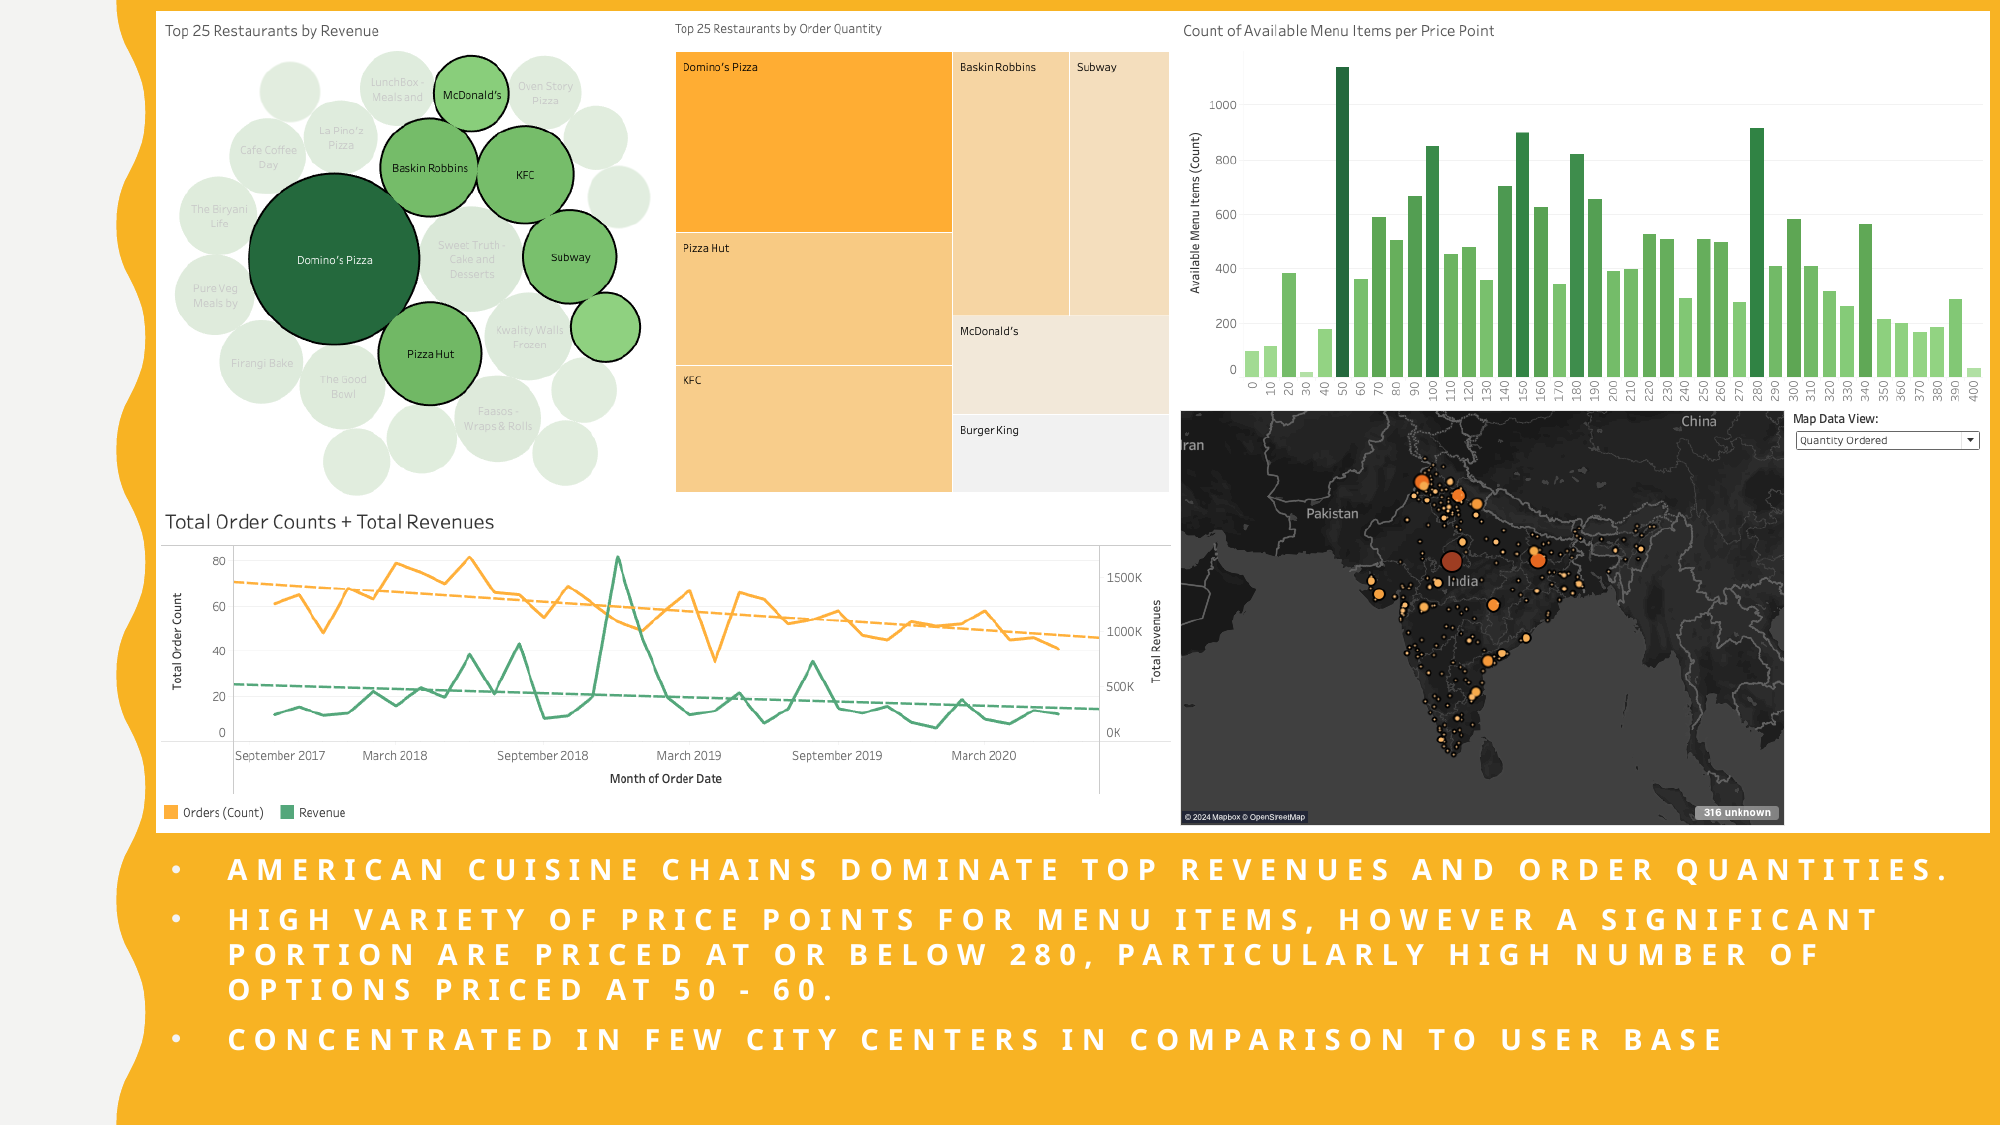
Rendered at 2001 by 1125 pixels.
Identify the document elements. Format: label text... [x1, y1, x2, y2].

list American cuisine chains dominate top revenues and order quantities. High variety of price points for menu items, however a significant portion are priced at or below 280, particularly high number of options priced at 50 - 60. Concentrated in few city centers in comparison to user base [156, 844, 1990, 1114]
picture [156, 11, 1990, 833]
text_box [0, 0, 146, 1125]
text_box [117, 0, 2000, 1125]
